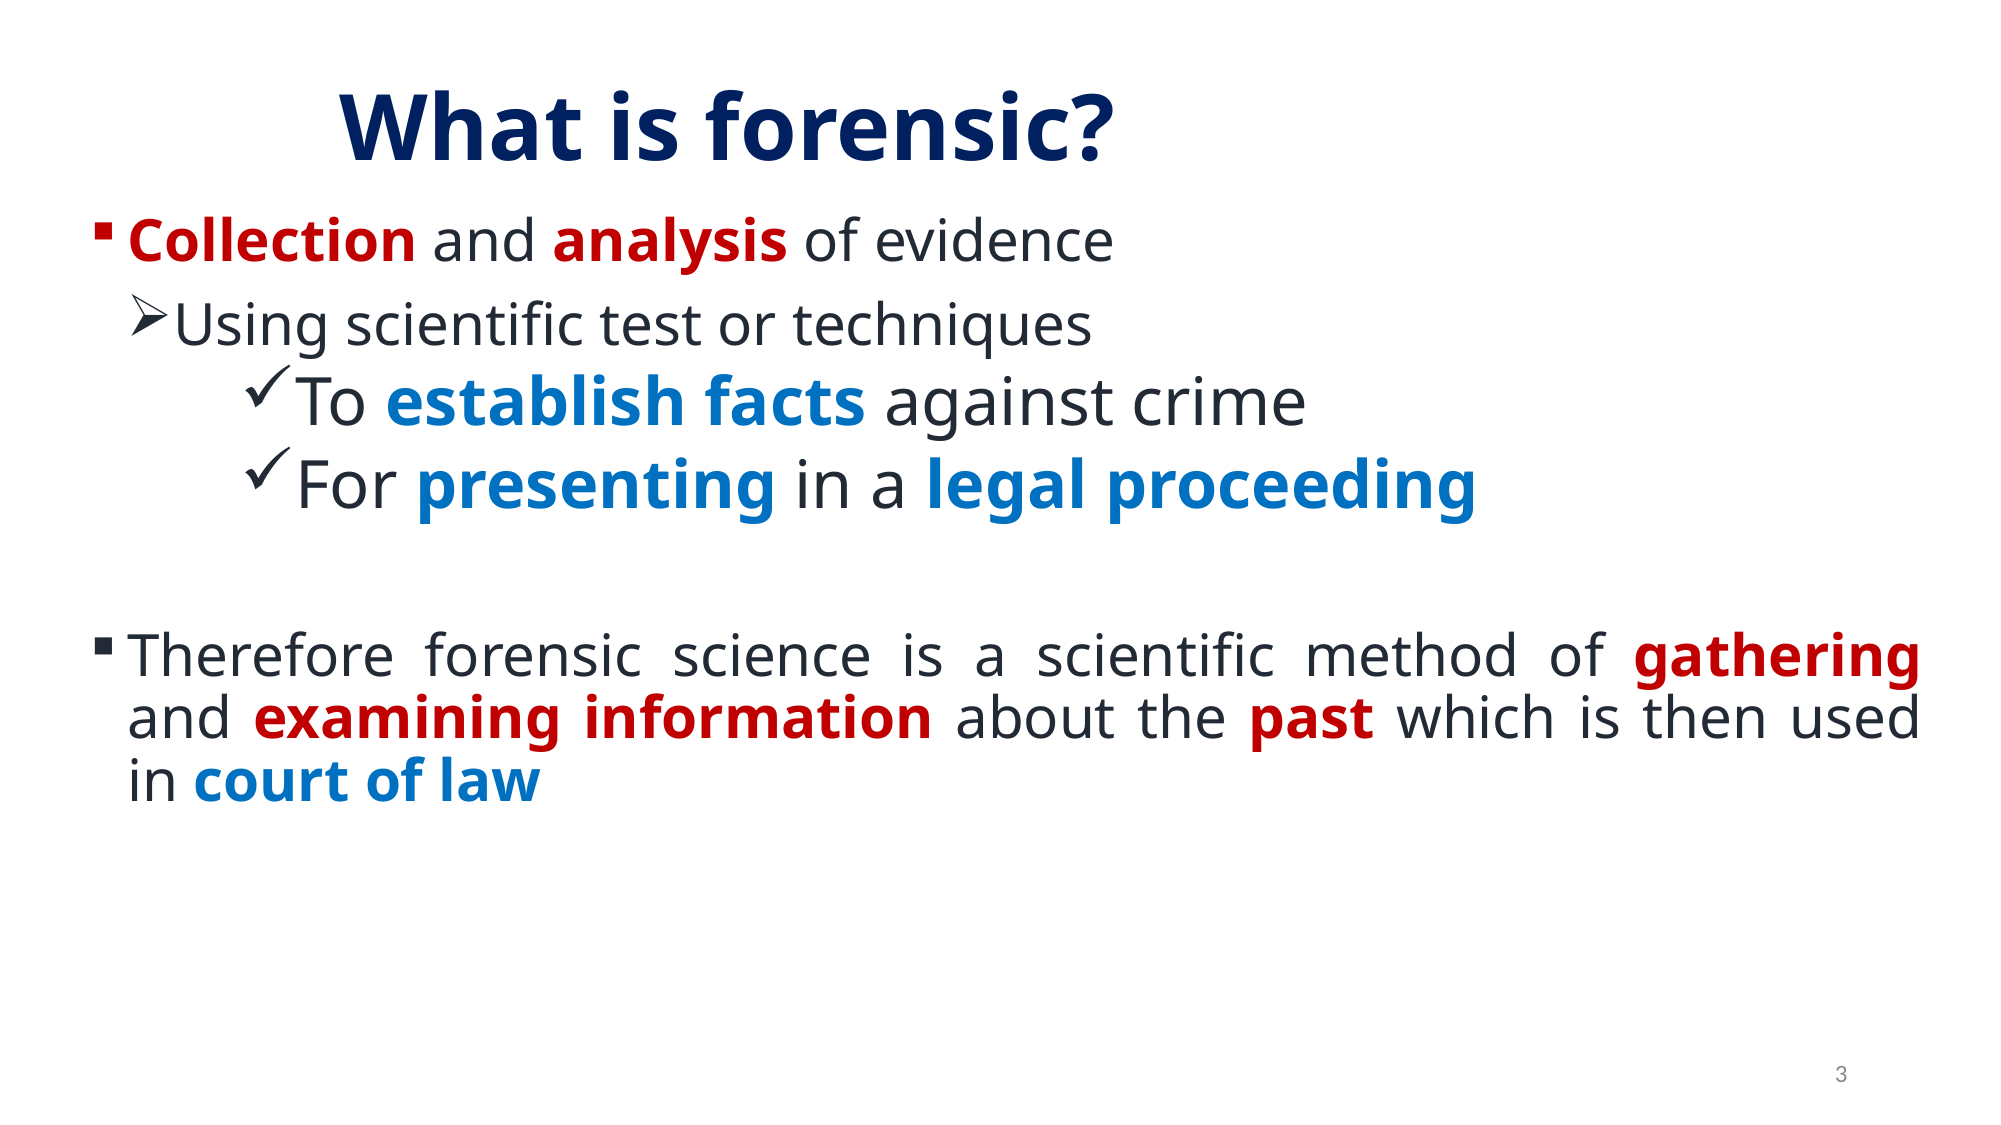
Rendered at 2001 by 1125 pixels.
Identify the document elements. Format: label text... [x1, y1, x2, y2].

slide_number 3 [1412, 1042, 1863, 1103]
title What is forensic? [324, 37, 1675, 203]
list Collection and analysis of evidence Using scientific test or techniques To establish facts against crime For presenting in a legal proceeding Therefore forensic science is a scientific method of gathering and examining information about the past which is then used in court of law [75, 203, 1938, 1047]
